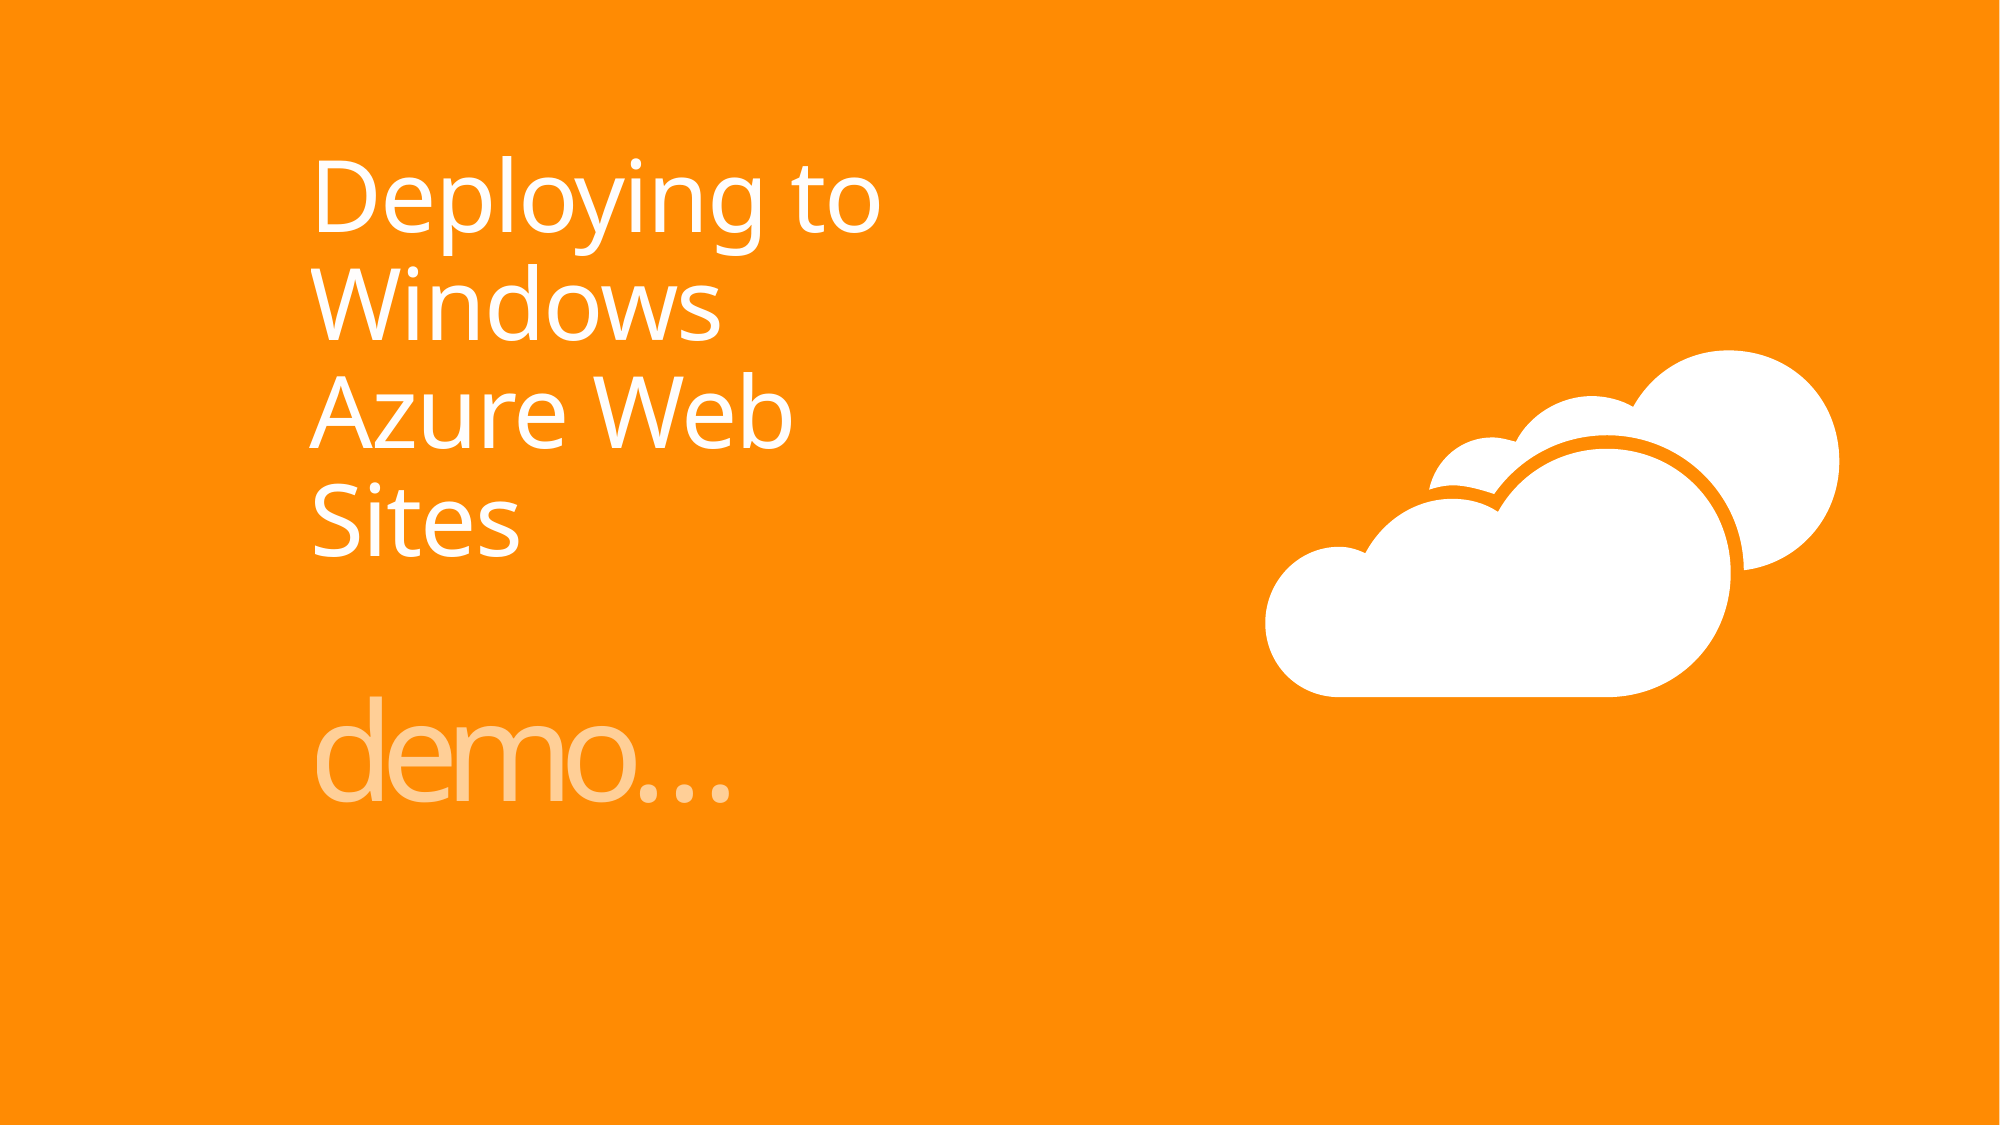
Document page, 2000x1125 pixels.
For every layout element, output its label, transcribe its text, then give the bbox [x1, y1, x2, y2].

title Deploying to Windows Azure Web Sites [309, 237, 1000, 488]
list demo… [309, 682, 1766, 892]
